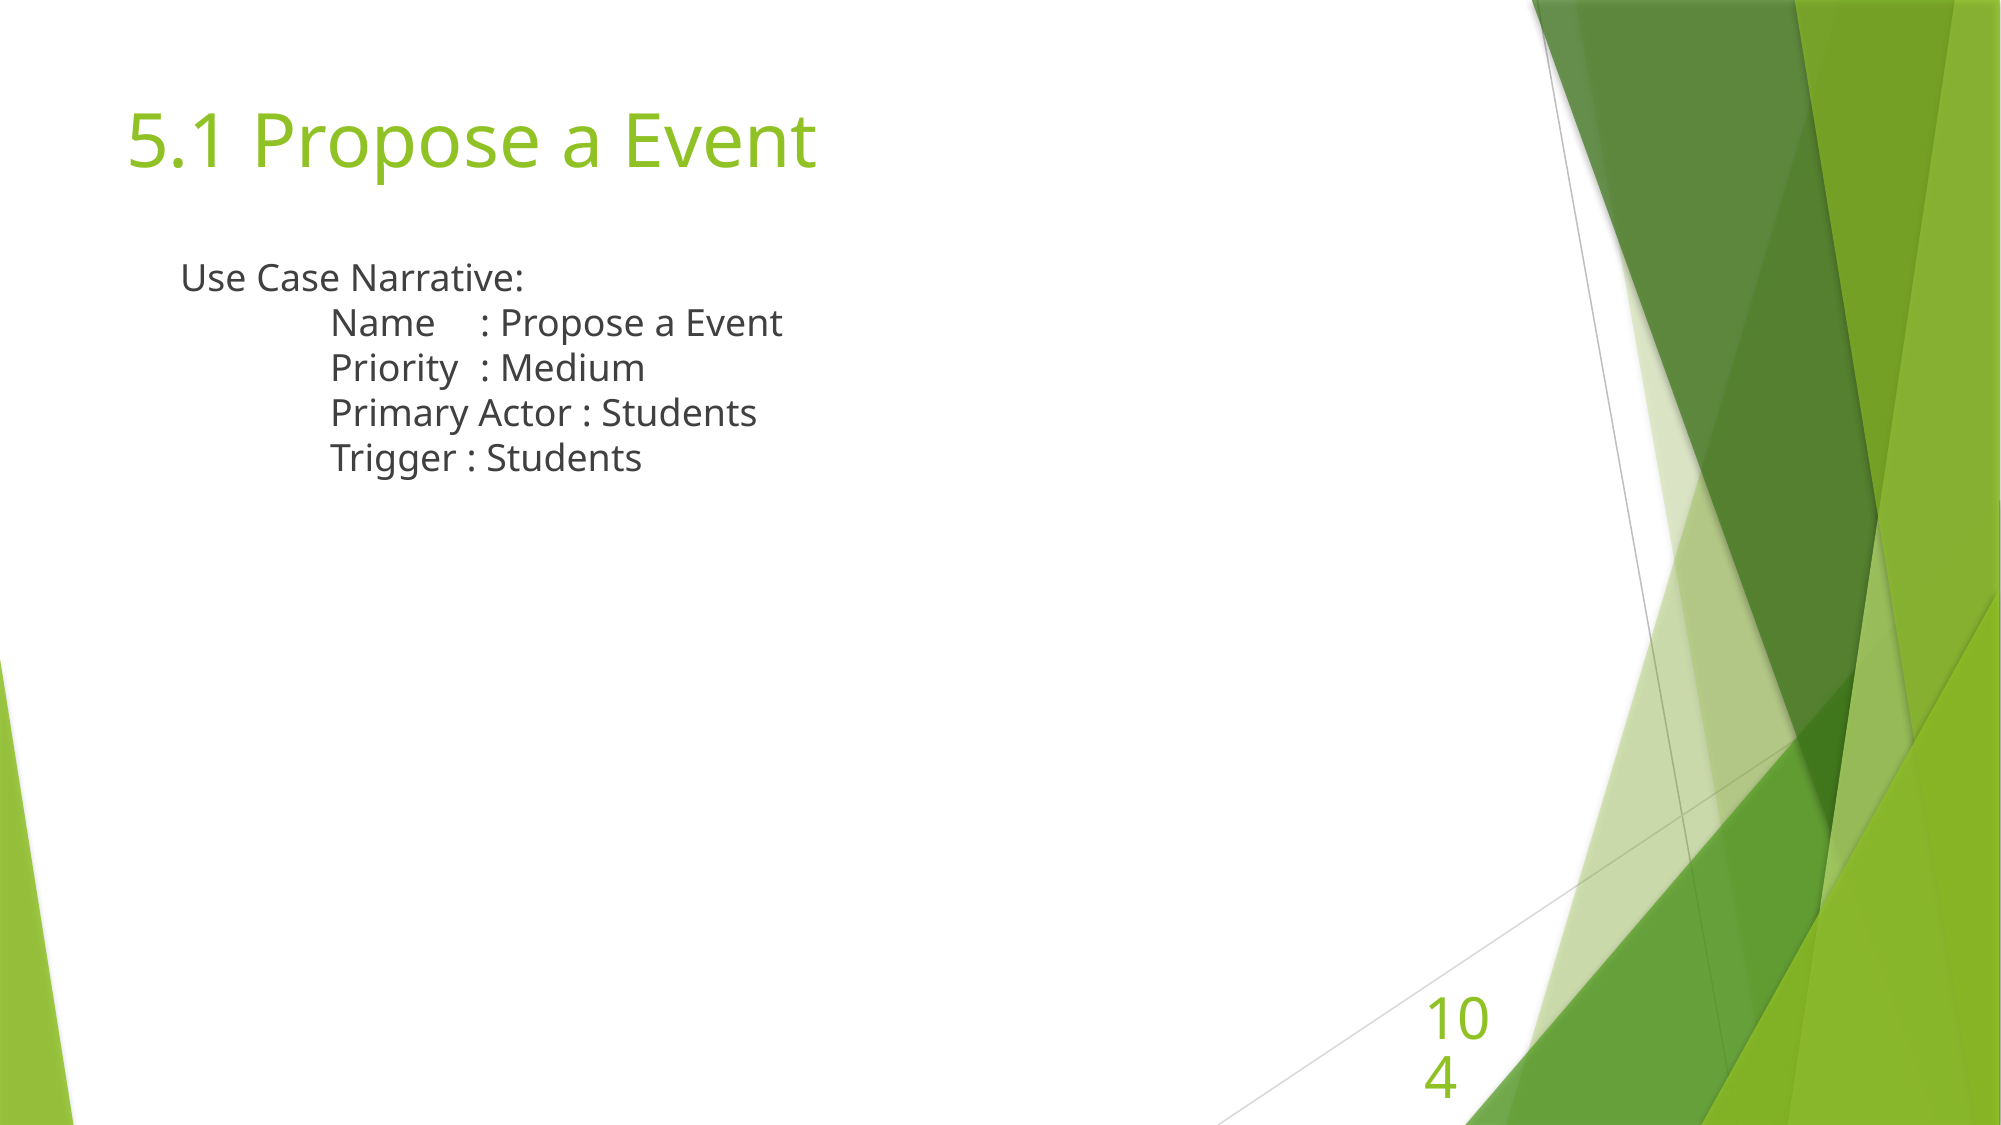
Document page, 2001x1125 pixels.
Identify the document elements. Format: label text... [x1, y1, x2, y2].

slide_number 104 [1409, 991, 1522, 1051]
title 5.1 Propose a Event [111, 84, 1522, 302]
list Use Case Narrative: Name : Propose a Event Priority : Medium Primary Actor : Students Trigger : Students [164, 246, 1576, 884]
